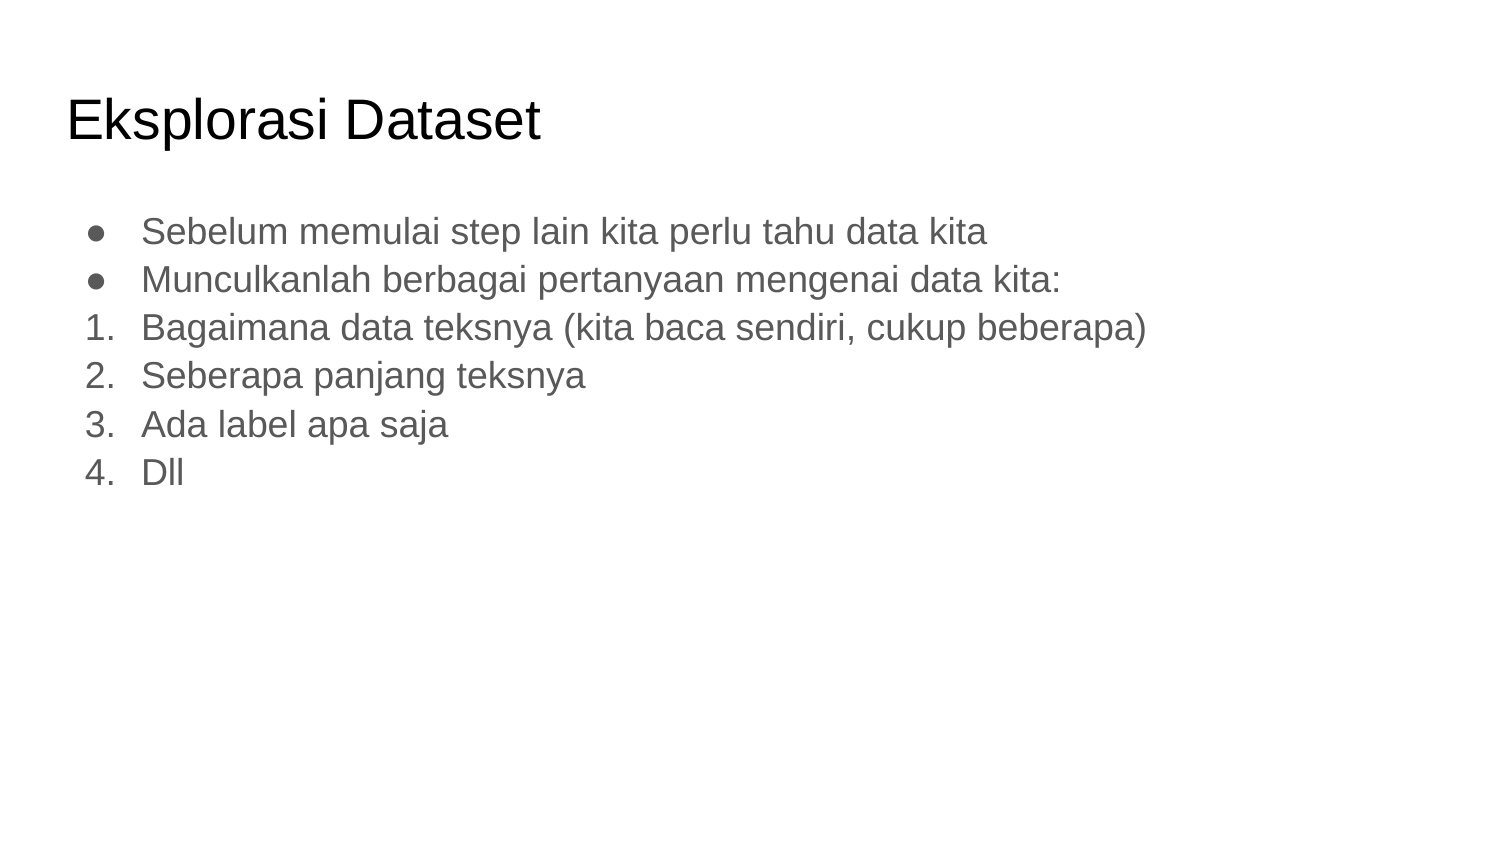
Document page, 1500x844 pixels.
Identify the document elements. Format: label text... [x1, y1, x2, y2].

title Eksplorasi Dataset [51, 72, 1449, 167]
list Sebelum memulai step lain kita perlu tahu data kita Munculkanlah berbagai pertanyaan mengenai data kita: Bagaimana data teksnya (kita baca sendiri, cukup beberapa) Seberapa panjang teksnya Ada label apa saja Dll [51, 189, 1449, 750]
